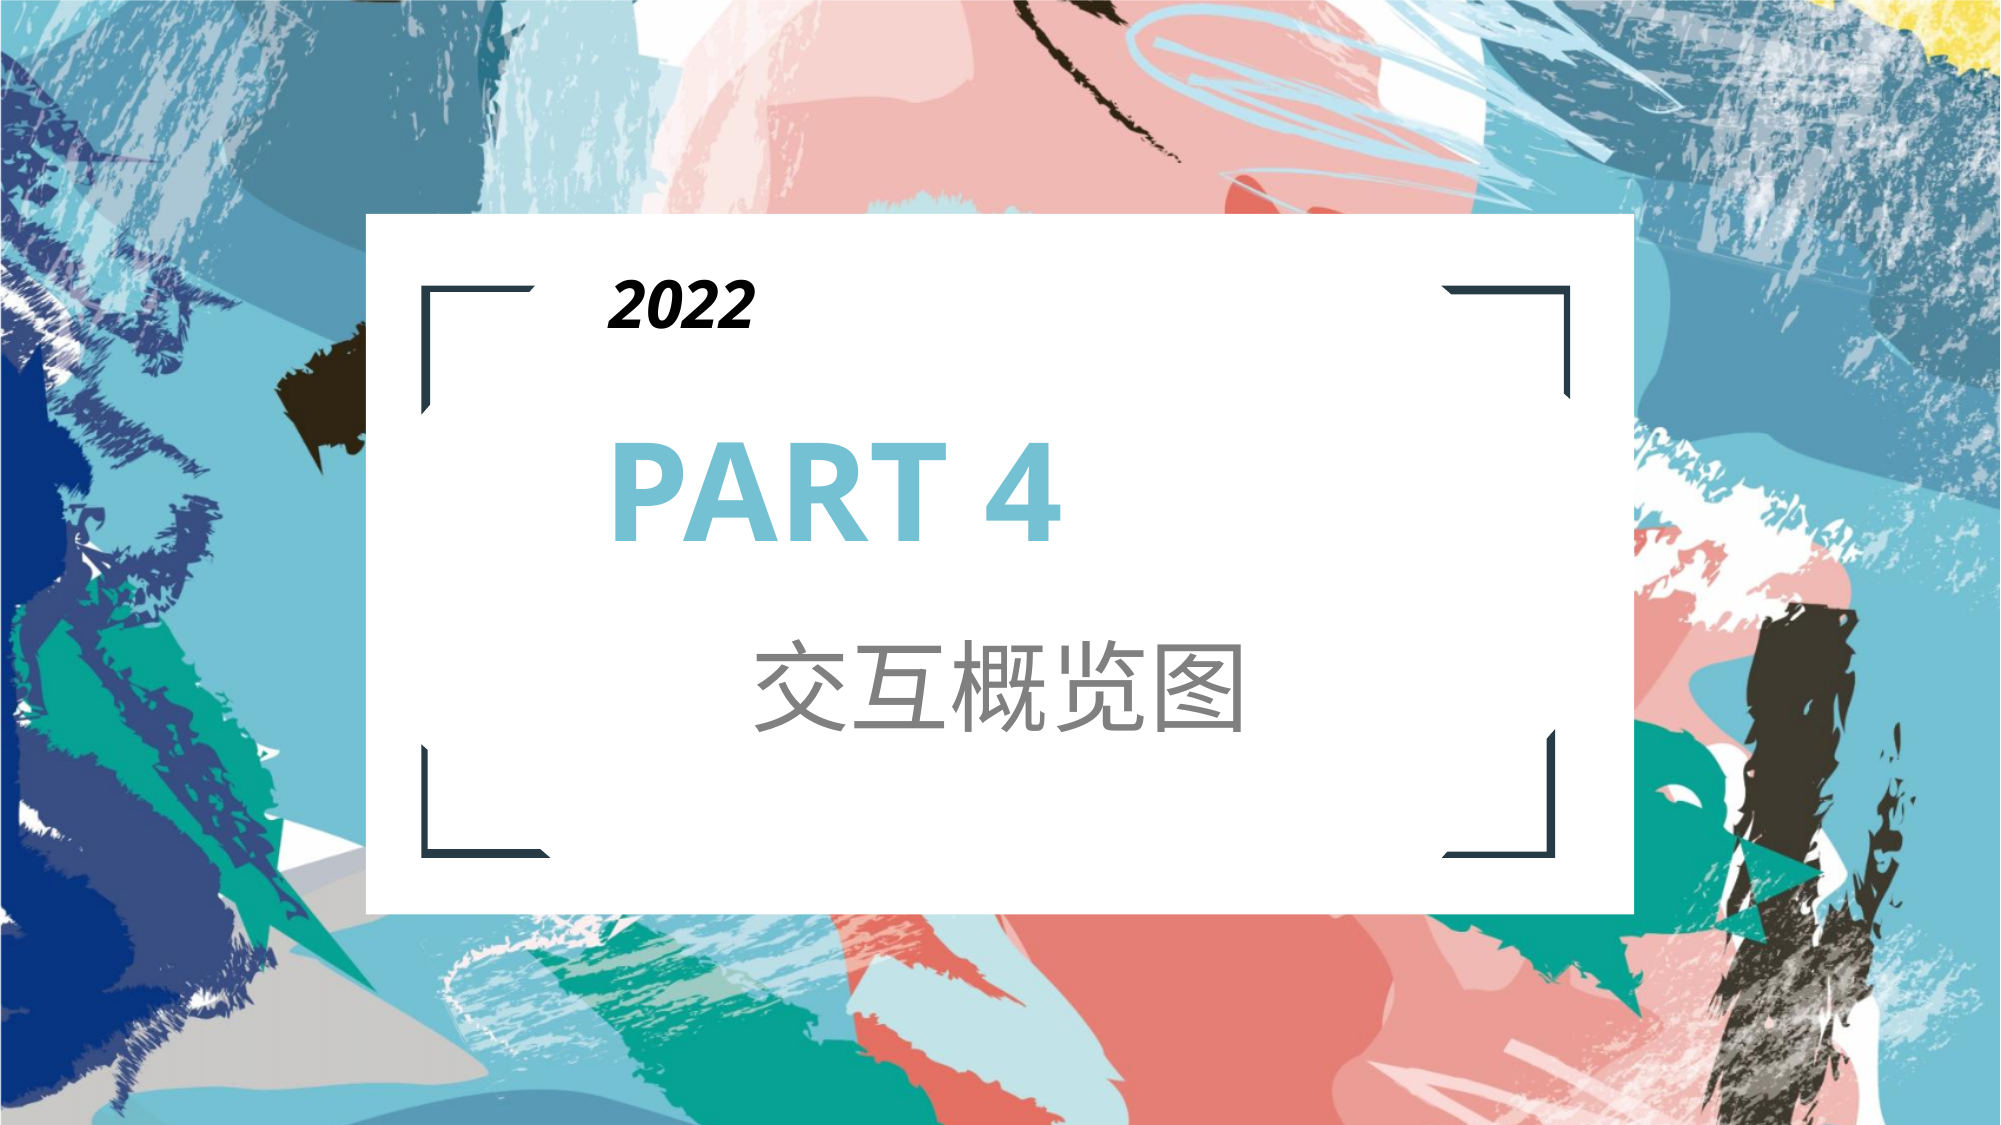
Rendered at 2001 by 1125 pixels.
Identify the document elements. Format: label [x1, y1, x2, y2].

text_box [1565, 213, 1635, 916]
text_box [1565, 285, 1571, 400]
text_box [421, 285, 435, 415]
text_box [421, 744, 435, 858]
text_box [365, 213, 435, 916]
picture [3, 0, 2000, 1125]
